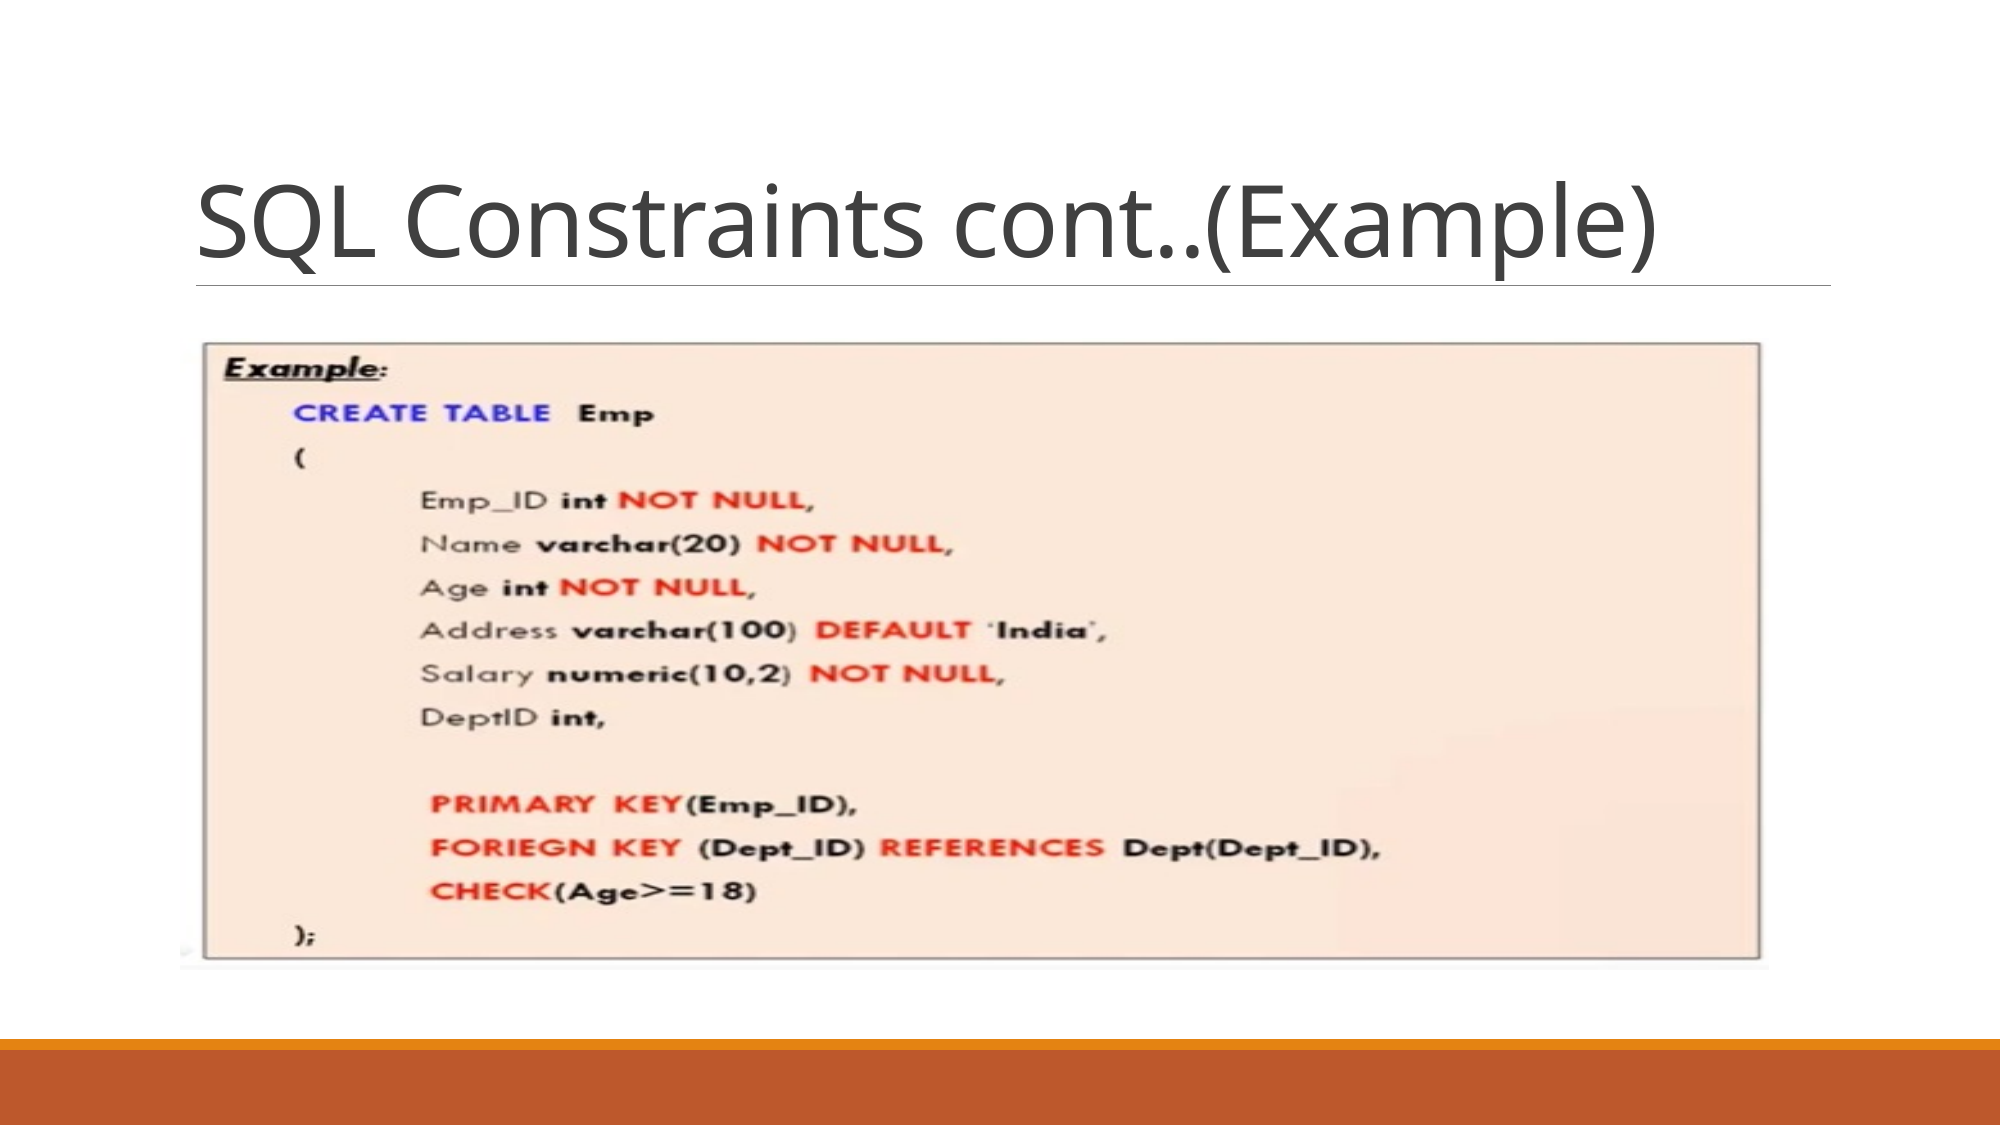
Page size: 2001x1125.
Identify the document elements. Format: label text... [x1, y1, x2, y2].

picture [179, 338, 1769, 971]
title SQL Constraints cont..(Example) [180, 47, 1830, 285]
